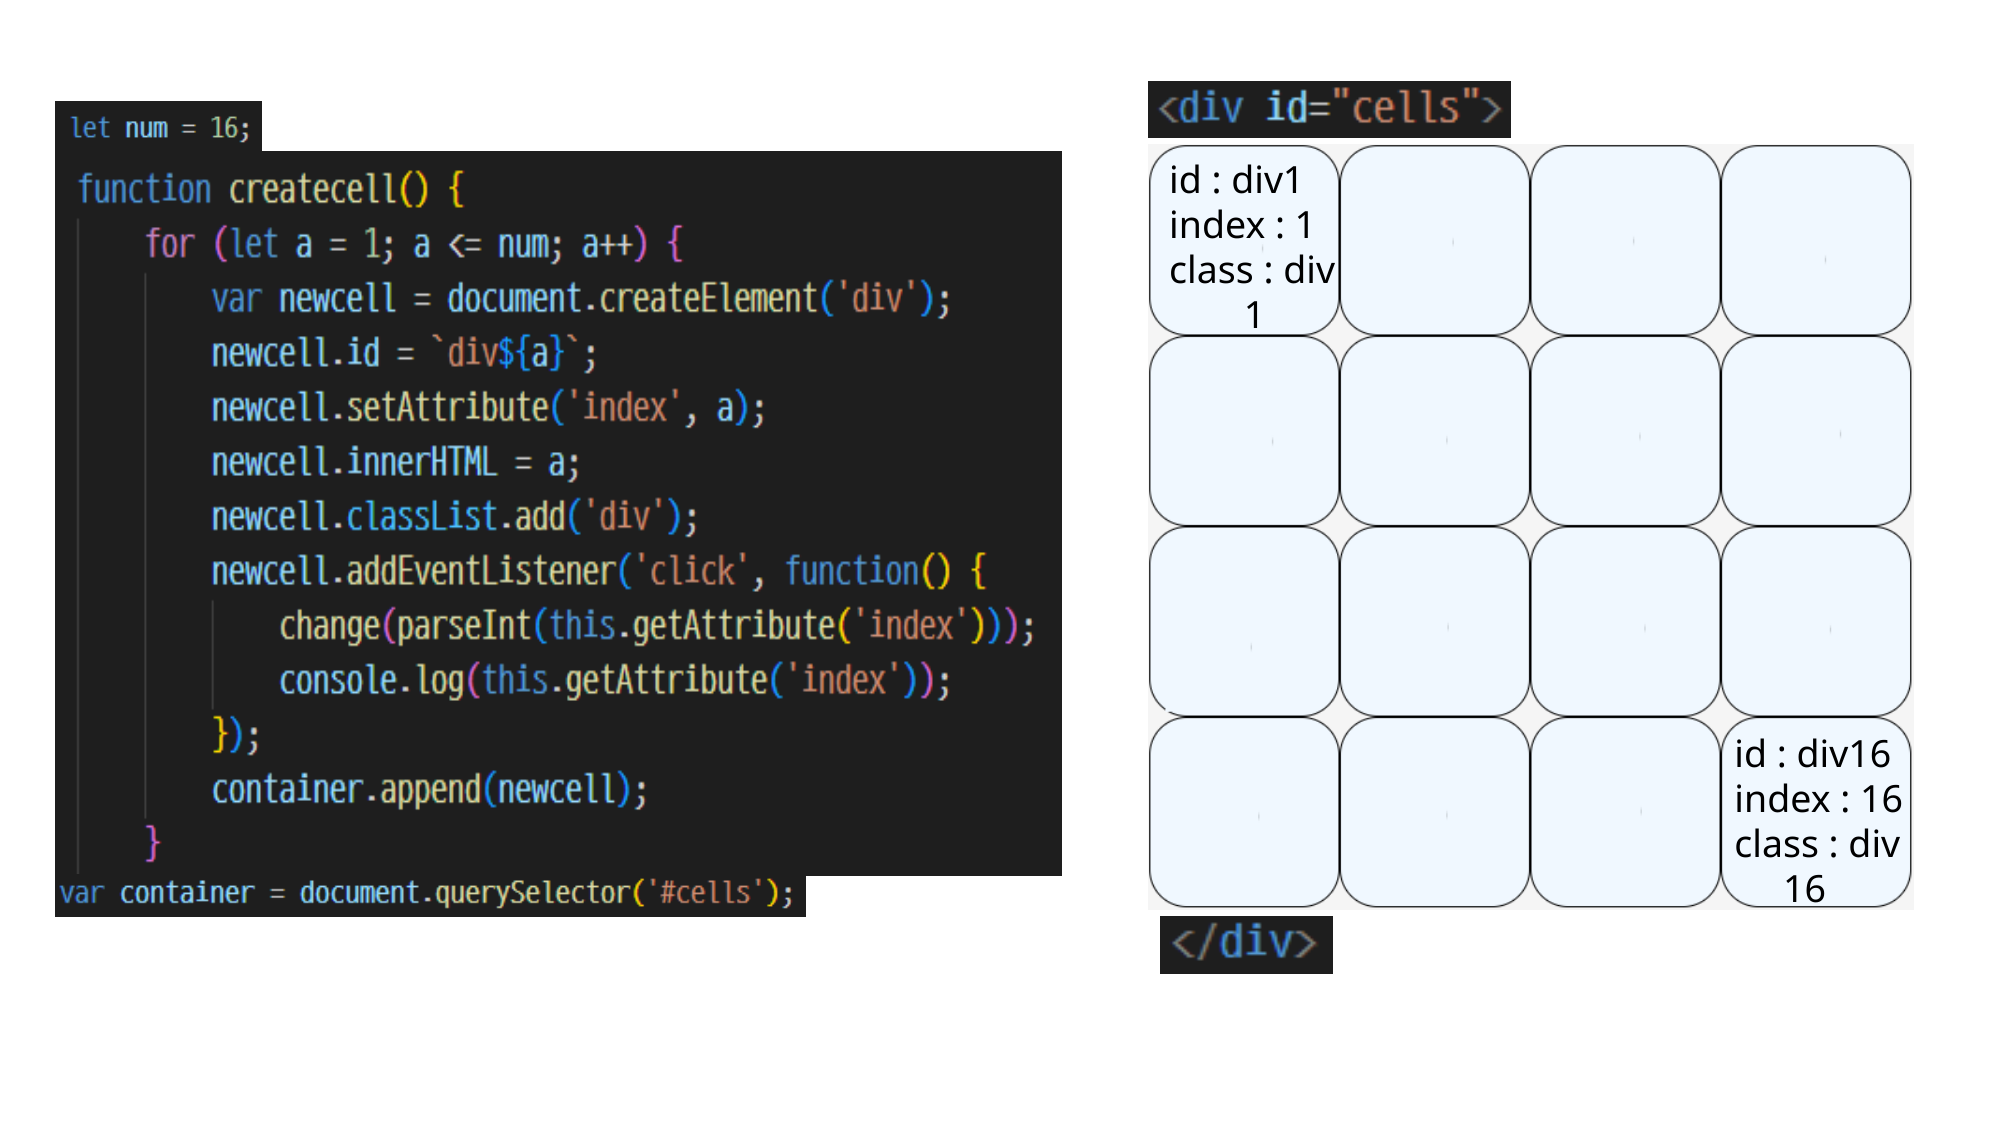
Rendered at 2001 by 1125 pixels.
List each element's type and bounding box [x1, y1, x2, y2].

picture [55, 101, 1062, 917]
picture [1160, 916, 1333, 975]
text_box [1148, 144, 1921, 920]
picture [1148, 81, 1511, 138]
